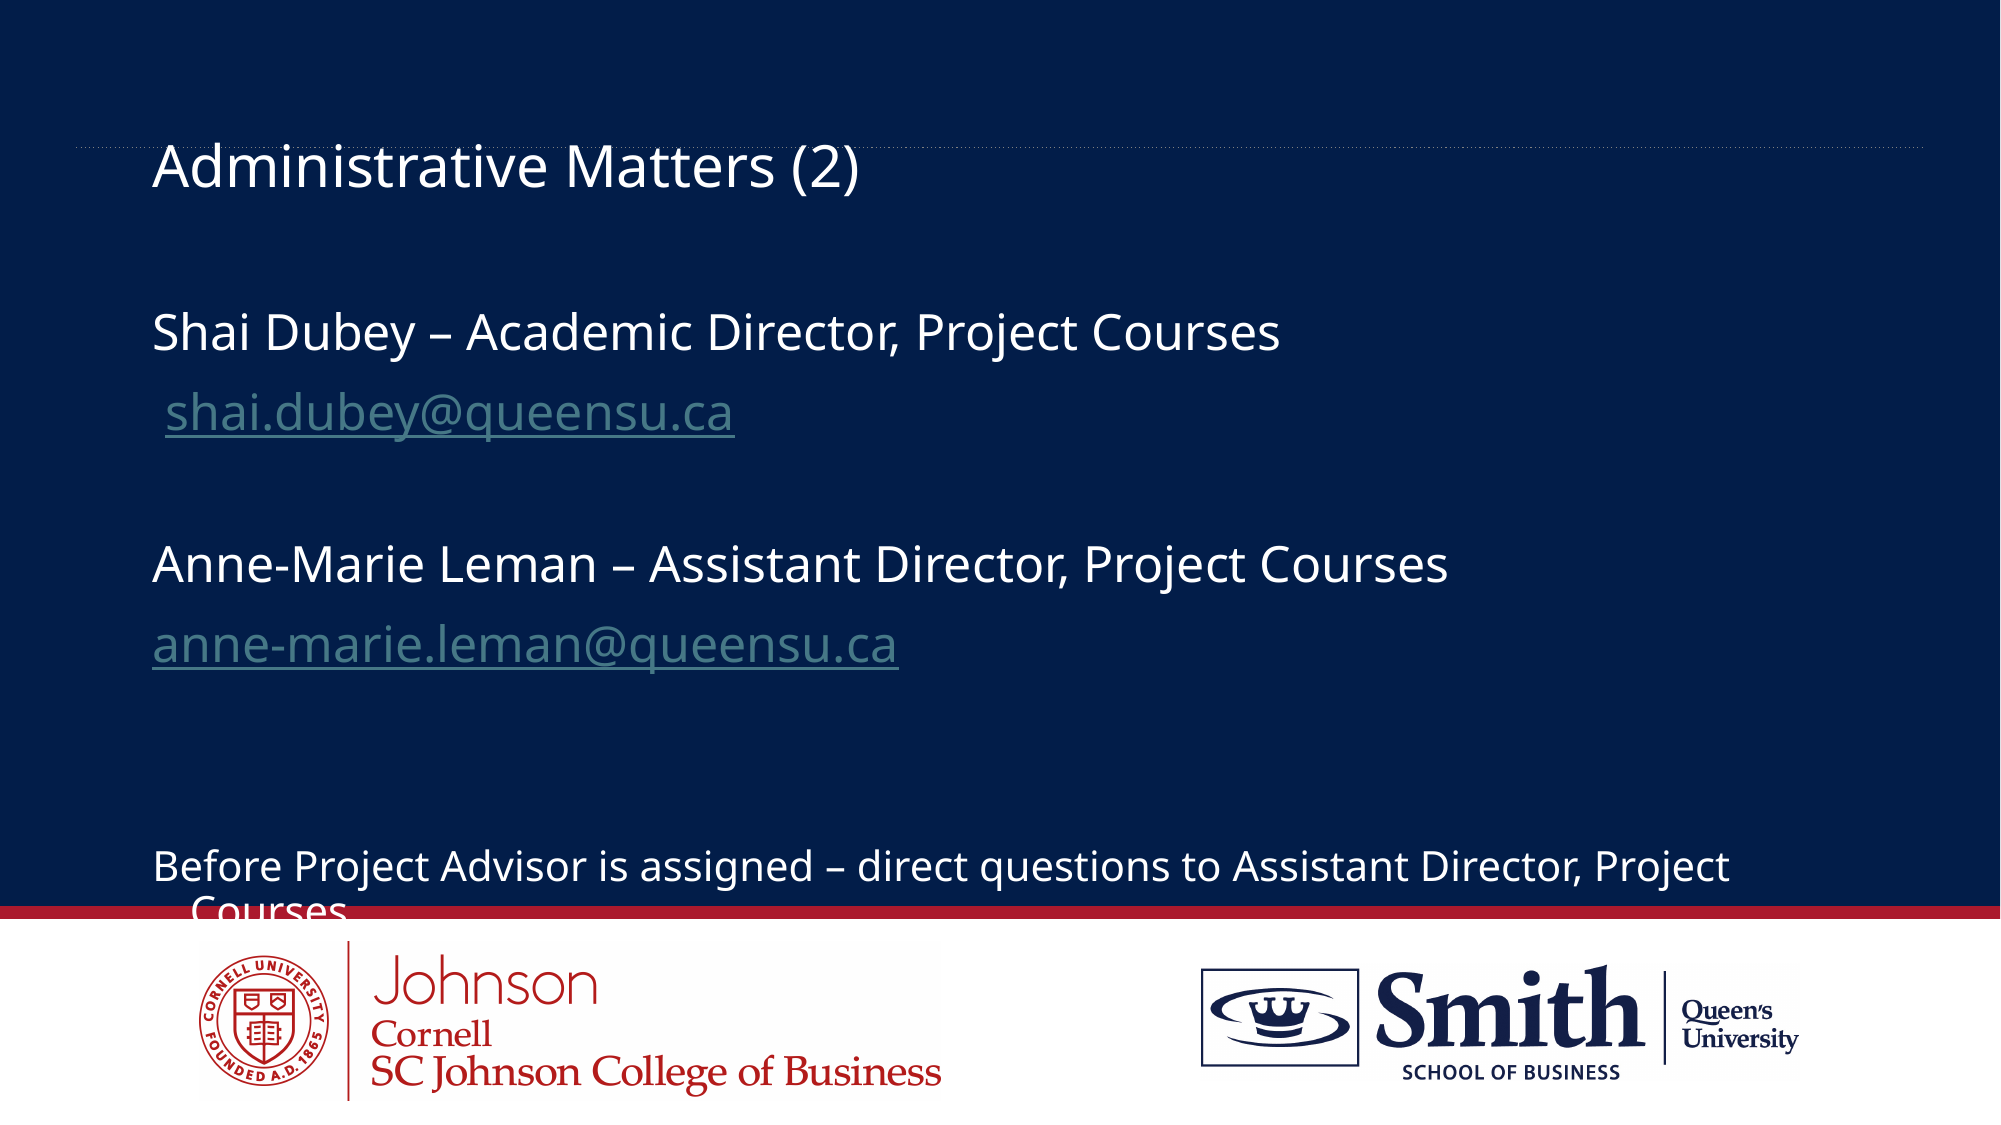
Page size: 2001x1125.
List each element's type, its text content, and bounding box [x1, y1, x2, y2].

picture [1200, 1014, 1800, 1081]
list Shai Dubey – Academic Director, Project Courses shai.dubey@queensu.ca Anne-Marie Leman – Assistant Director, Project Courses anne-marie.leman@queensu.ca Before Project Advisor is assigned – direct questions to Assistant Director, Project Courses [137, 299, 1863, 1014]
title Administrative Matters (2) [137, 59, 1863, 278]
picture [199, 1014, 941, 1101]
